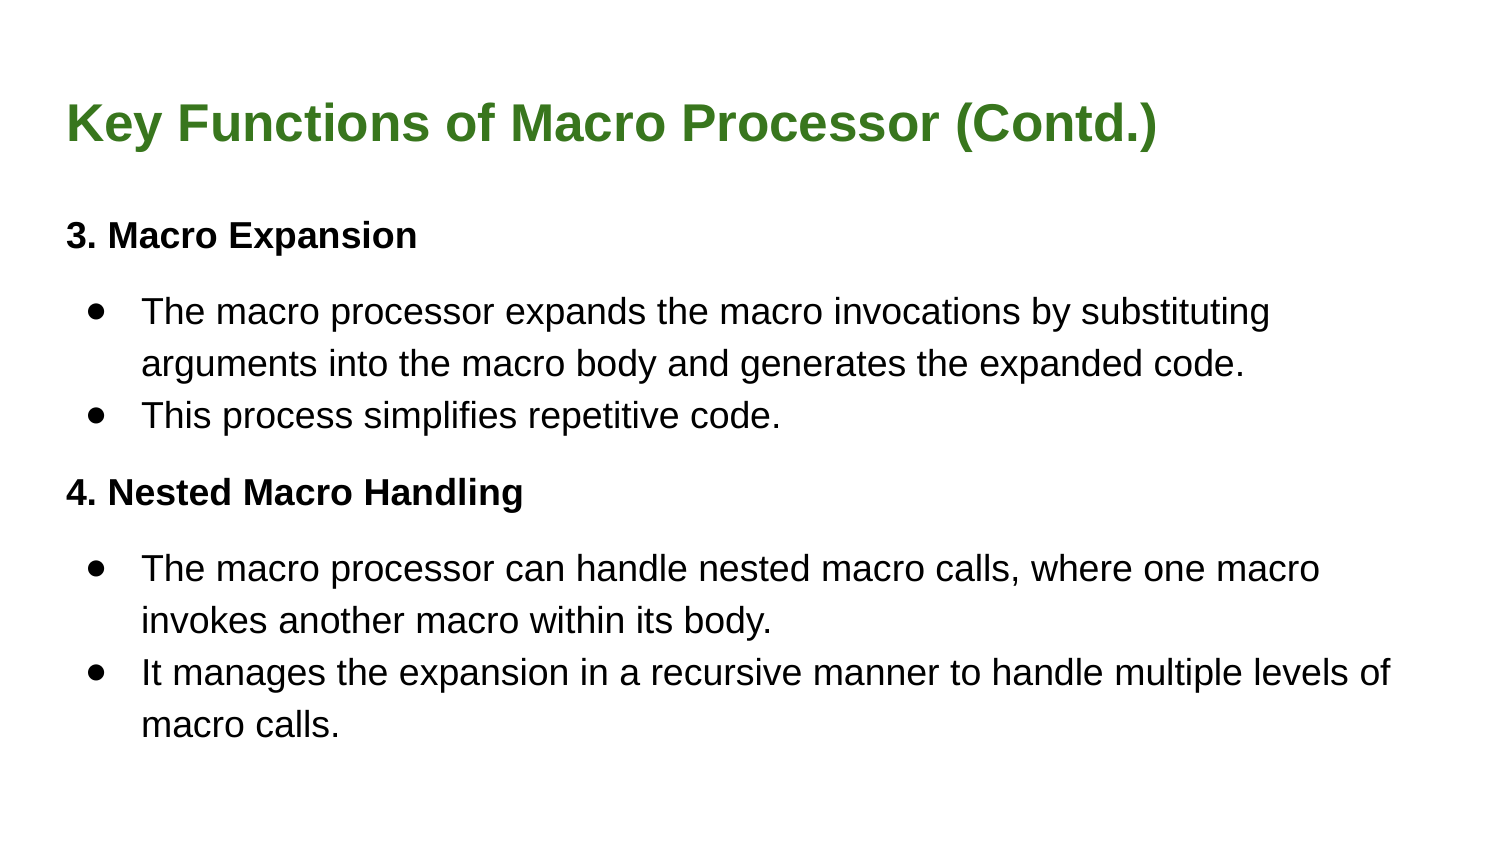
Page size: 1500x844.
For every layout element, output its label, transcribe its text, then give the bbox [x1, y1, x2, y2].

list 3. Macro Expansion The macro processor expands the macro invocations by substituting arguments into the macro body and generates the expanded code. This process simplifies repetitive code. 4. Nested Macro Handling The macro processor can handle nested macro calls, where one macro invokes another macro within its body. It manages the expansion in a recursive manner to handle multiple levels of macro calls. [51, 189, 1449, 827]
title Key Functions of Macro Processor (Contd.) [51, 72, 1449, 167]
